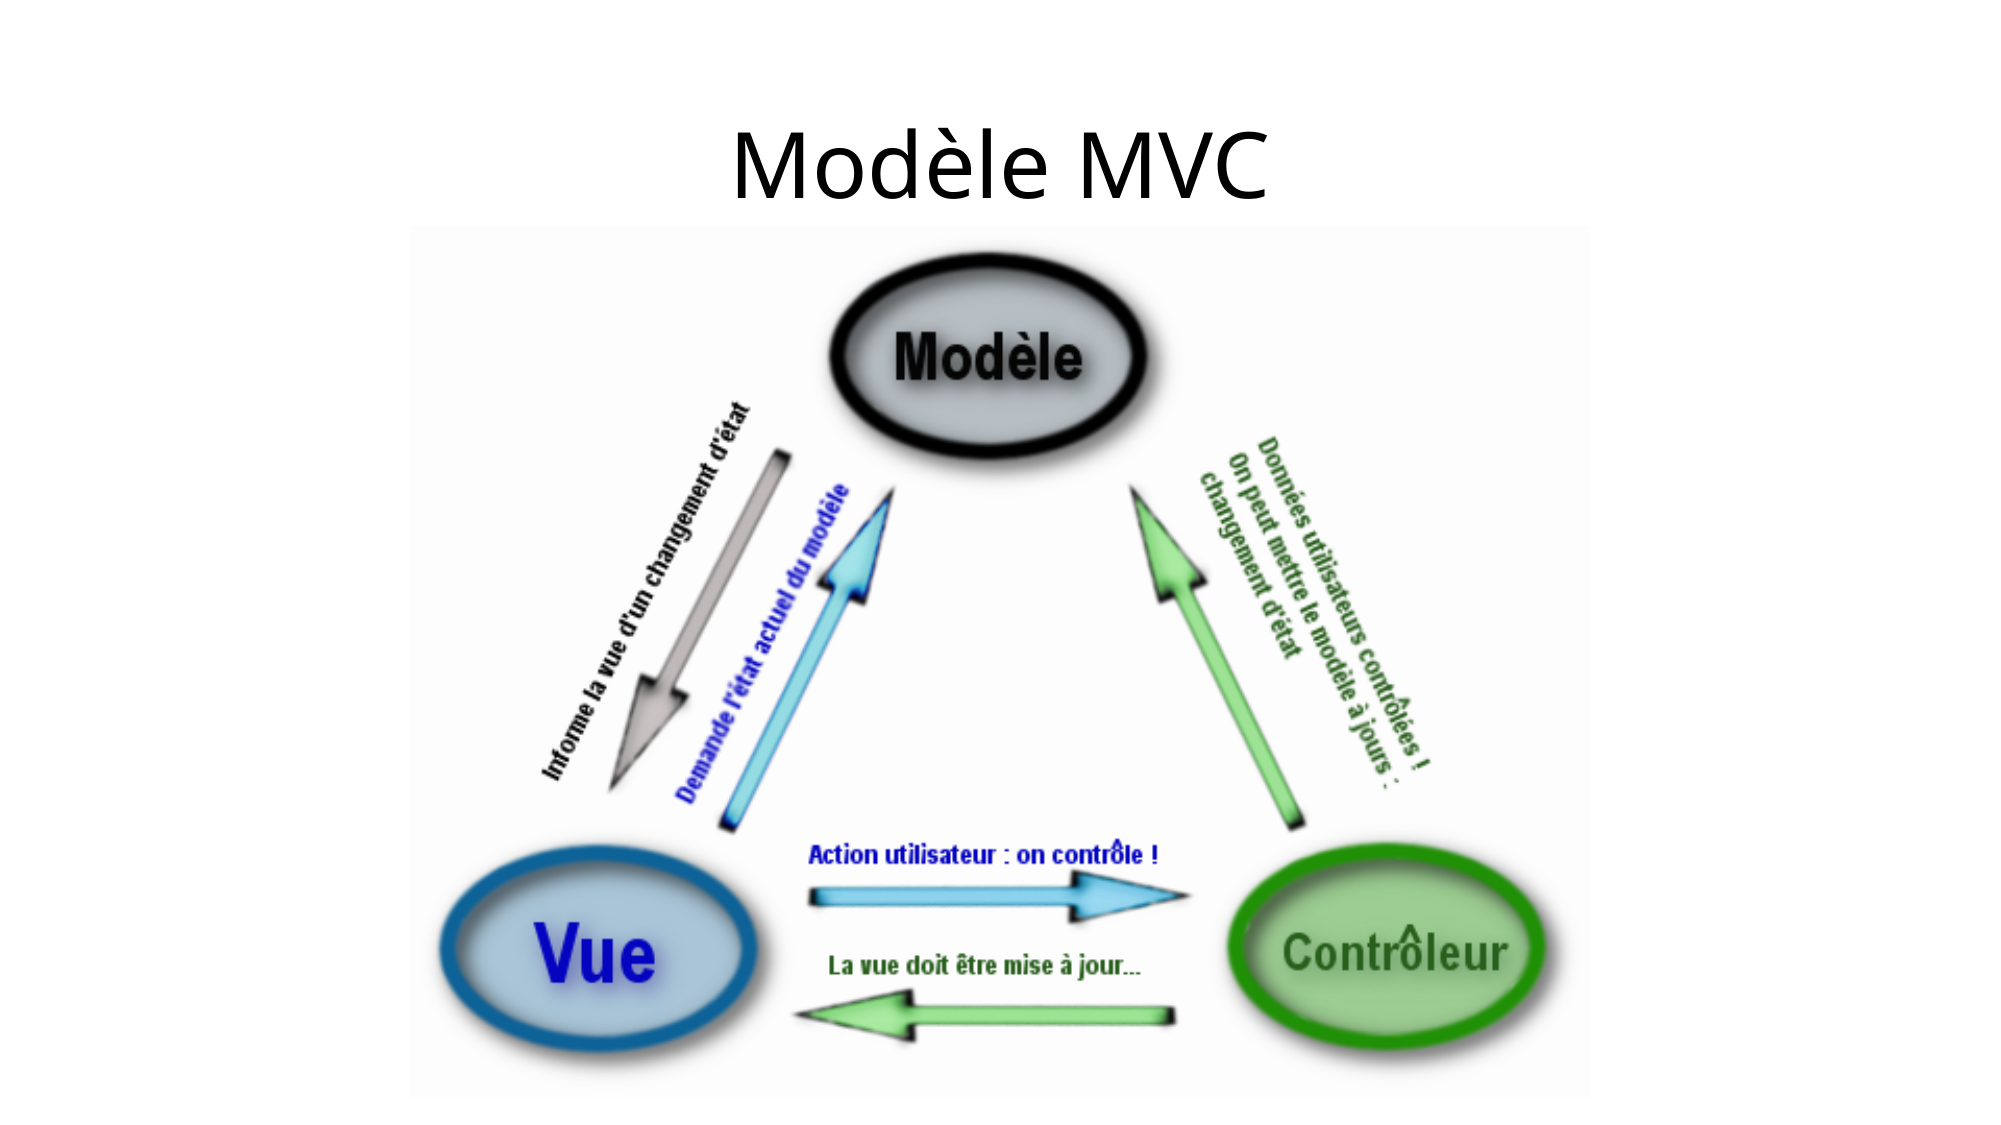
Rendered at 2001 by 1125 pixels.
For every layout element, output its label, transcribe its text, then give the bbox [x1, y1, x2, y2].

picture [409, 226, 1591, 1098]
title Modèle MVC [137, 59, 1863, 278]
